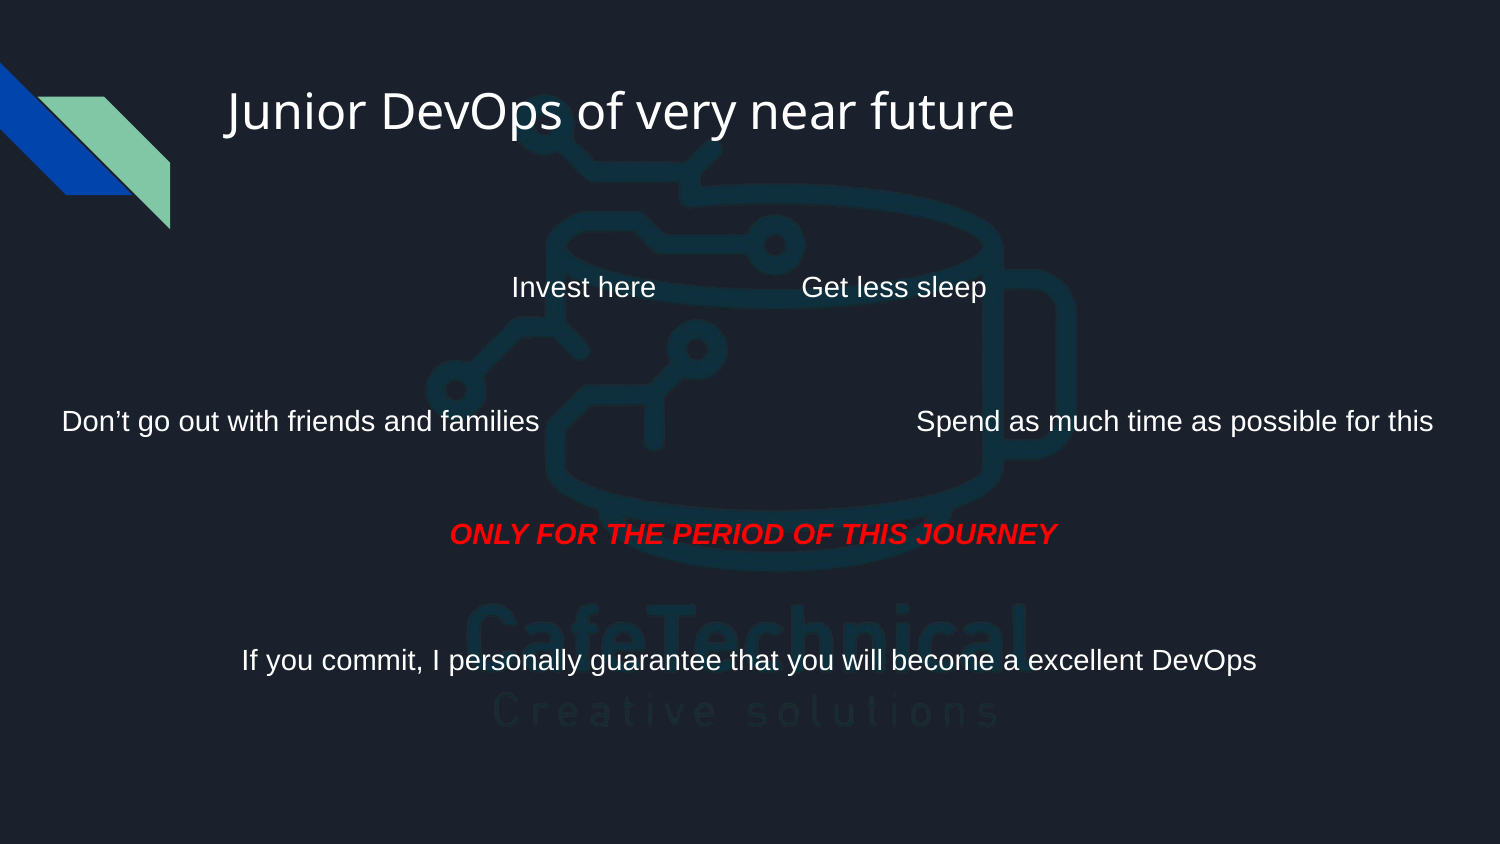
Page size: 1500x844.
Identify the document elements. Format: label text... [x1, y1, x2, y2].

text_box ONLY FOR THE PERIOD OF THIS JOURNEY [427, 500, 1073, 566]
text_box Don’t go out with friends and families [44, 387, 558, 453]
text_box If you commit, I personally guarantee that you will become a excellent DevOps [222, 626, 1278, 692]
text_box Invest here [493, 253, 675, 319]
text_box Spend as much time as possible for this [891, 387, 1460, 453]
text_box Get less sleep [780, 253, 1008, 319]
title Junior DevOps of very near future [212, 64, 1368, 215]
